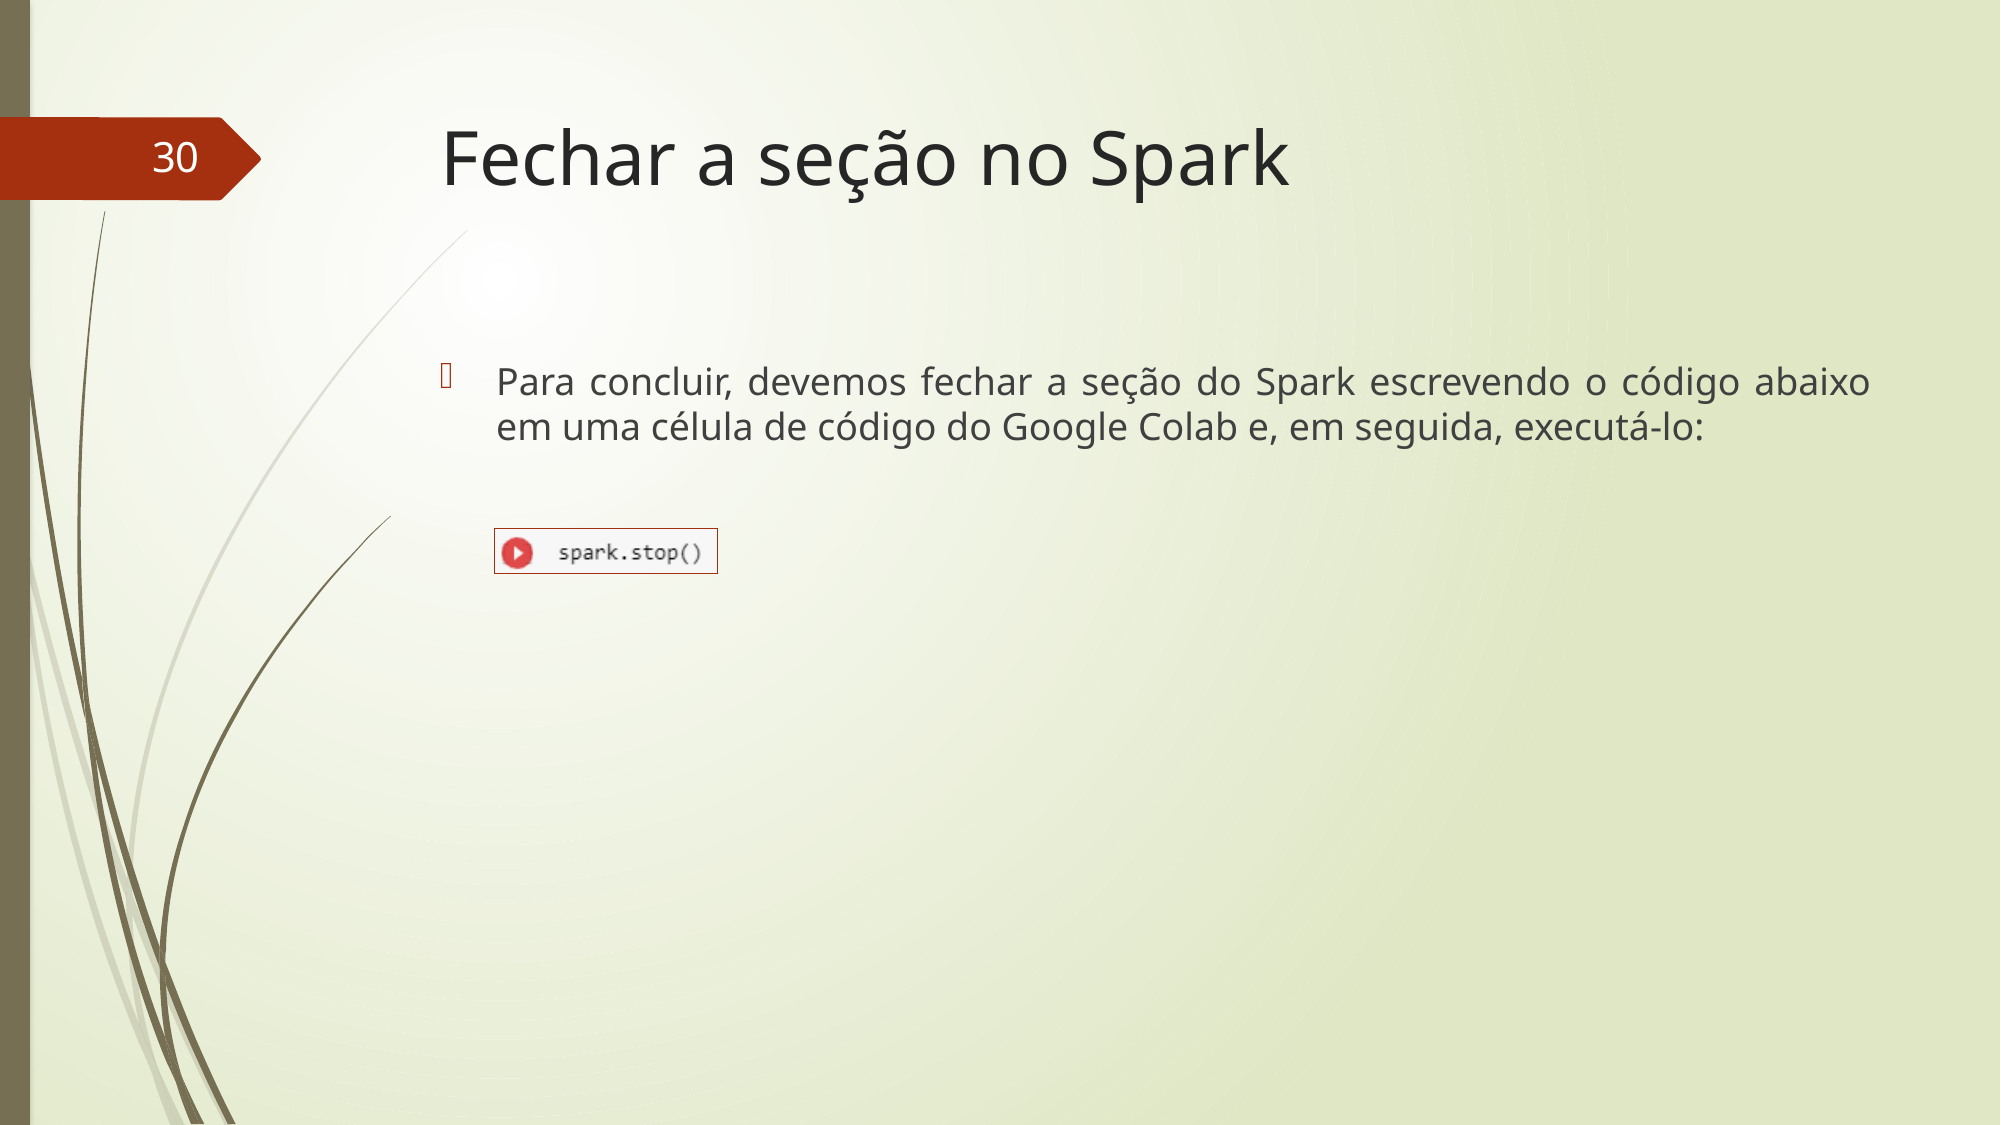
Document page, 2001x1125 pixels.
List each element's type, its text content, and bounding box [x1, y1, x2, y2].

picture [493, 527, 718, 574]
list Para concluir, devemos fechar a seção do Spark escrevendo o código abaixo em uma célula de código do Google Colab e, em seguida, executá-lo: [424, 350, 1888, 970]
title Fechar a seção no Spark [425, 102, 1888, 313]
slide_number 30 [87, 129, 216, 190]
